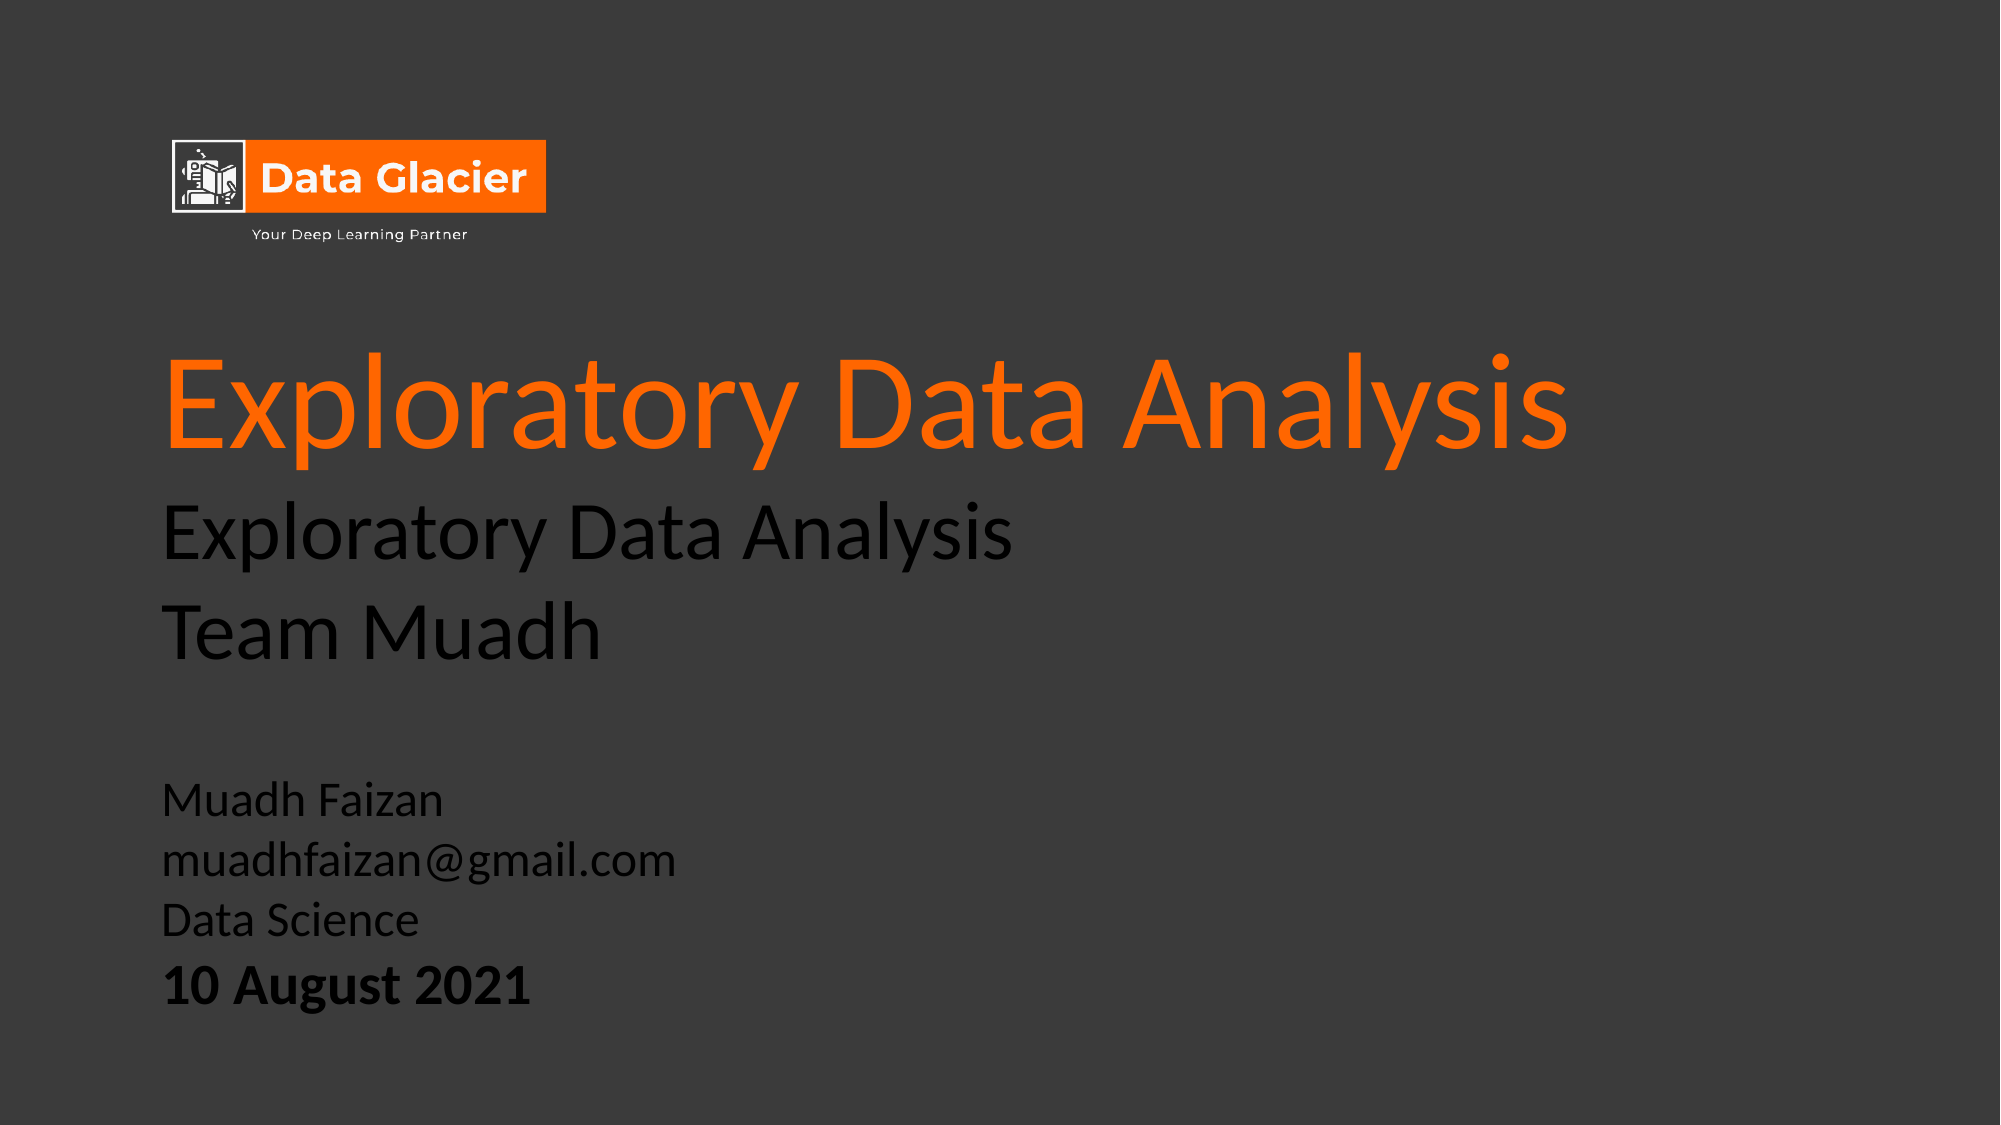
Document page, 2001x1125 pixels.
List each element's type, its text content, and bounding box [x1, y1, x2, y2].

picture [168, 0, 550, 382]
text_box Exploratory Data Analysis Exploratory Data Analysis Team Muadh Muadh Faizan muadhfaizan@gmail.com Data Science 10 August 2021 [146, 304, 1587, 1024]
